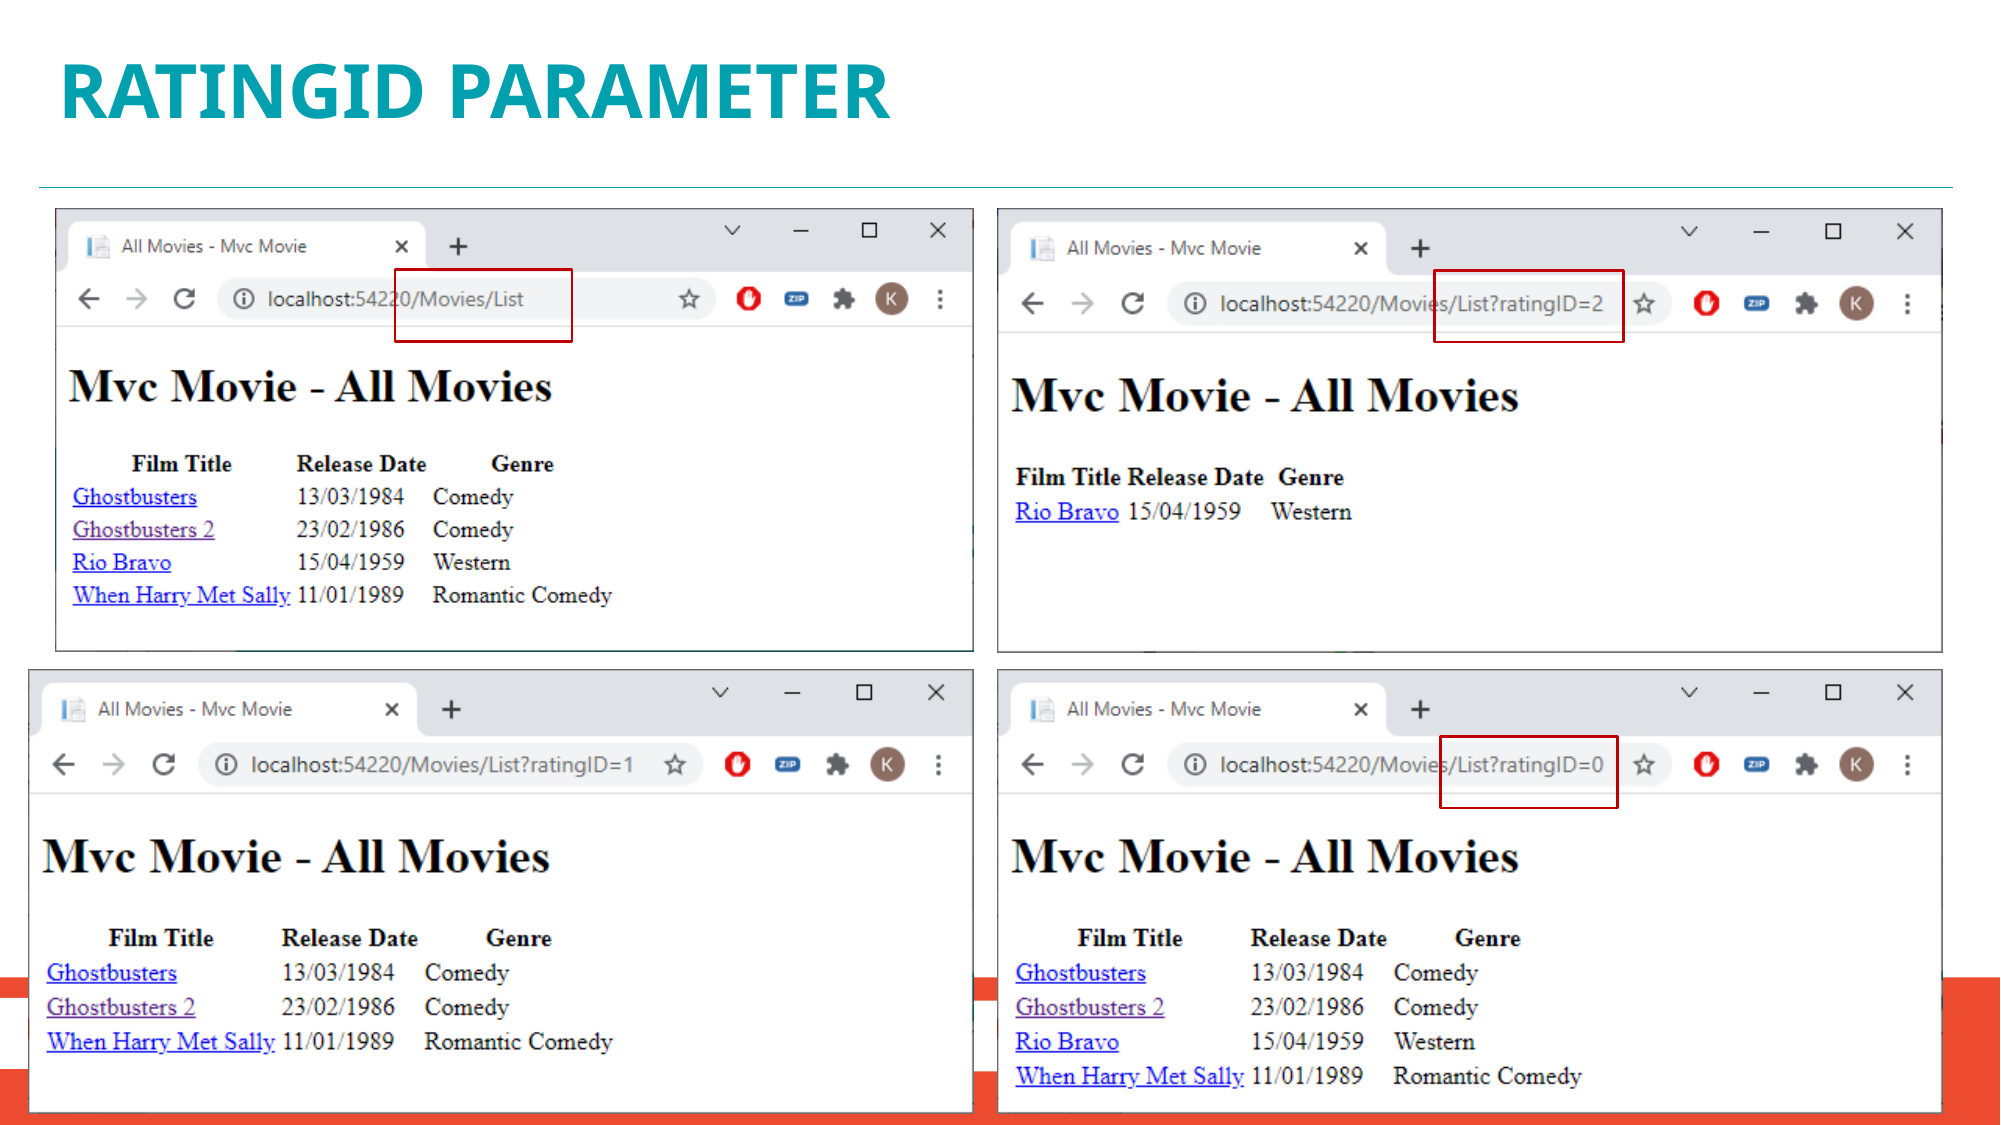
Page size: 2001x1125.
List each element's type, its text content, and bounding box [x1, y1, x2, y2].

picture [28, 669, 974, 1114]
picture [997, 208, 1943, 653]
footer [980, 1000, 992, 1072]
picture [997, 669, 1944, 1122]
title ratingid parameter [0, 0, 2000, 188]
picture [54, 207, 974, 652]
